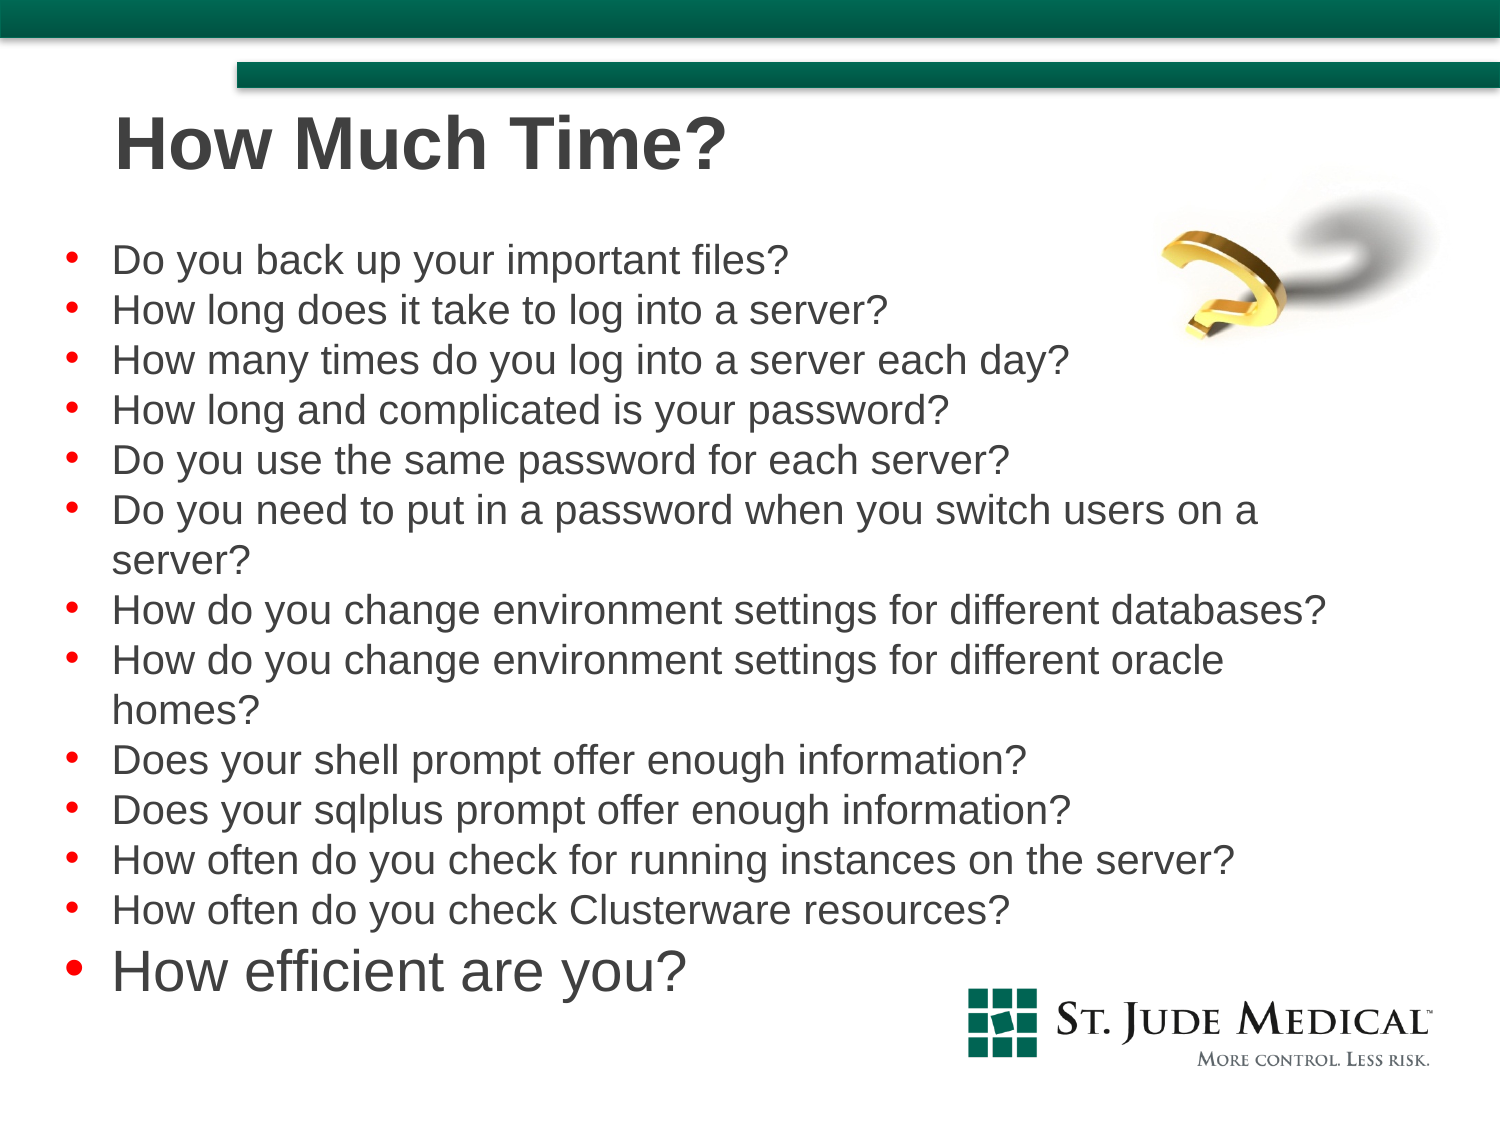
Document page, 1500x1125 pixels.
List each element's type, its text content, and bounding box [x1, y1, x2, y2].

text_box How Much Time? [99, 87, 750, 193]
picture [1140, 124, 1476, 365]
text_box [0, 0, 1500, 38]
text_box [237, 62, 1500, 88]
picture [900, 920, 1500, 1125]
text_box Do you back up your important files? How long does it take to log into a server? How many times do you log into a server each day? How long and complicated is your password? Do you use the same password for each server? Do you need to put in a password when you switch users on a server? How do you change environment settings for different databases? How do you change environment settings for different oracle homes? Does your shell prompt offer enough information? Does your sqlplus prompt offer enough information? How often do you check for running instances on the server? How often do you check Clusterware resources? How efficient are you? [50, 224, 1350, 1010]
